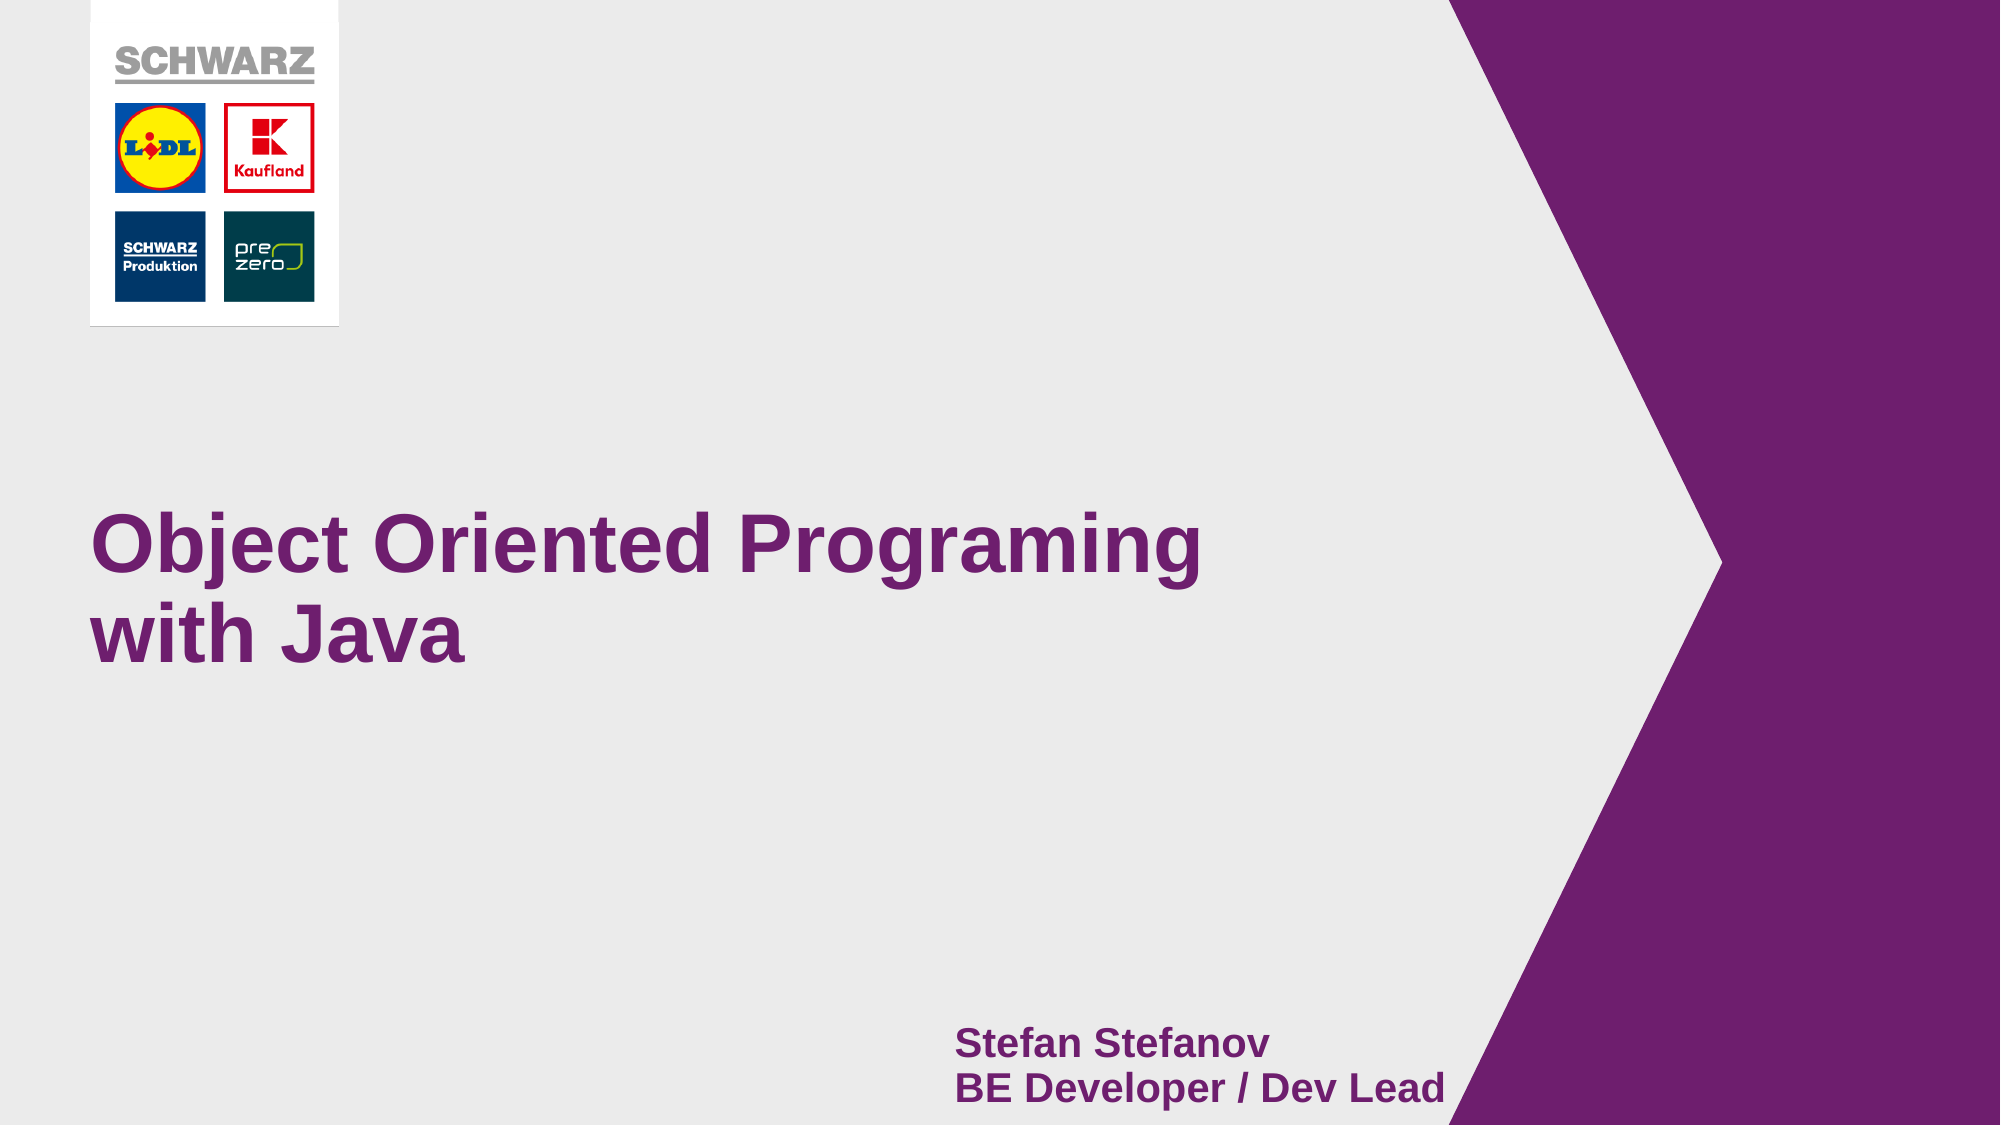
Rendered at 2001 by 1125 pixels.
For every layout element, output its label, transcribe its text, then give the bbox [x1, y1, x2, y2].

picture [90, 21, 339, 327]
text_box Stefan Stefanov BE Developer / Dev Lead [954, 965, 1648, 1112]
title Object Oriented Programing with Java [90, 409, 1301, 681]
